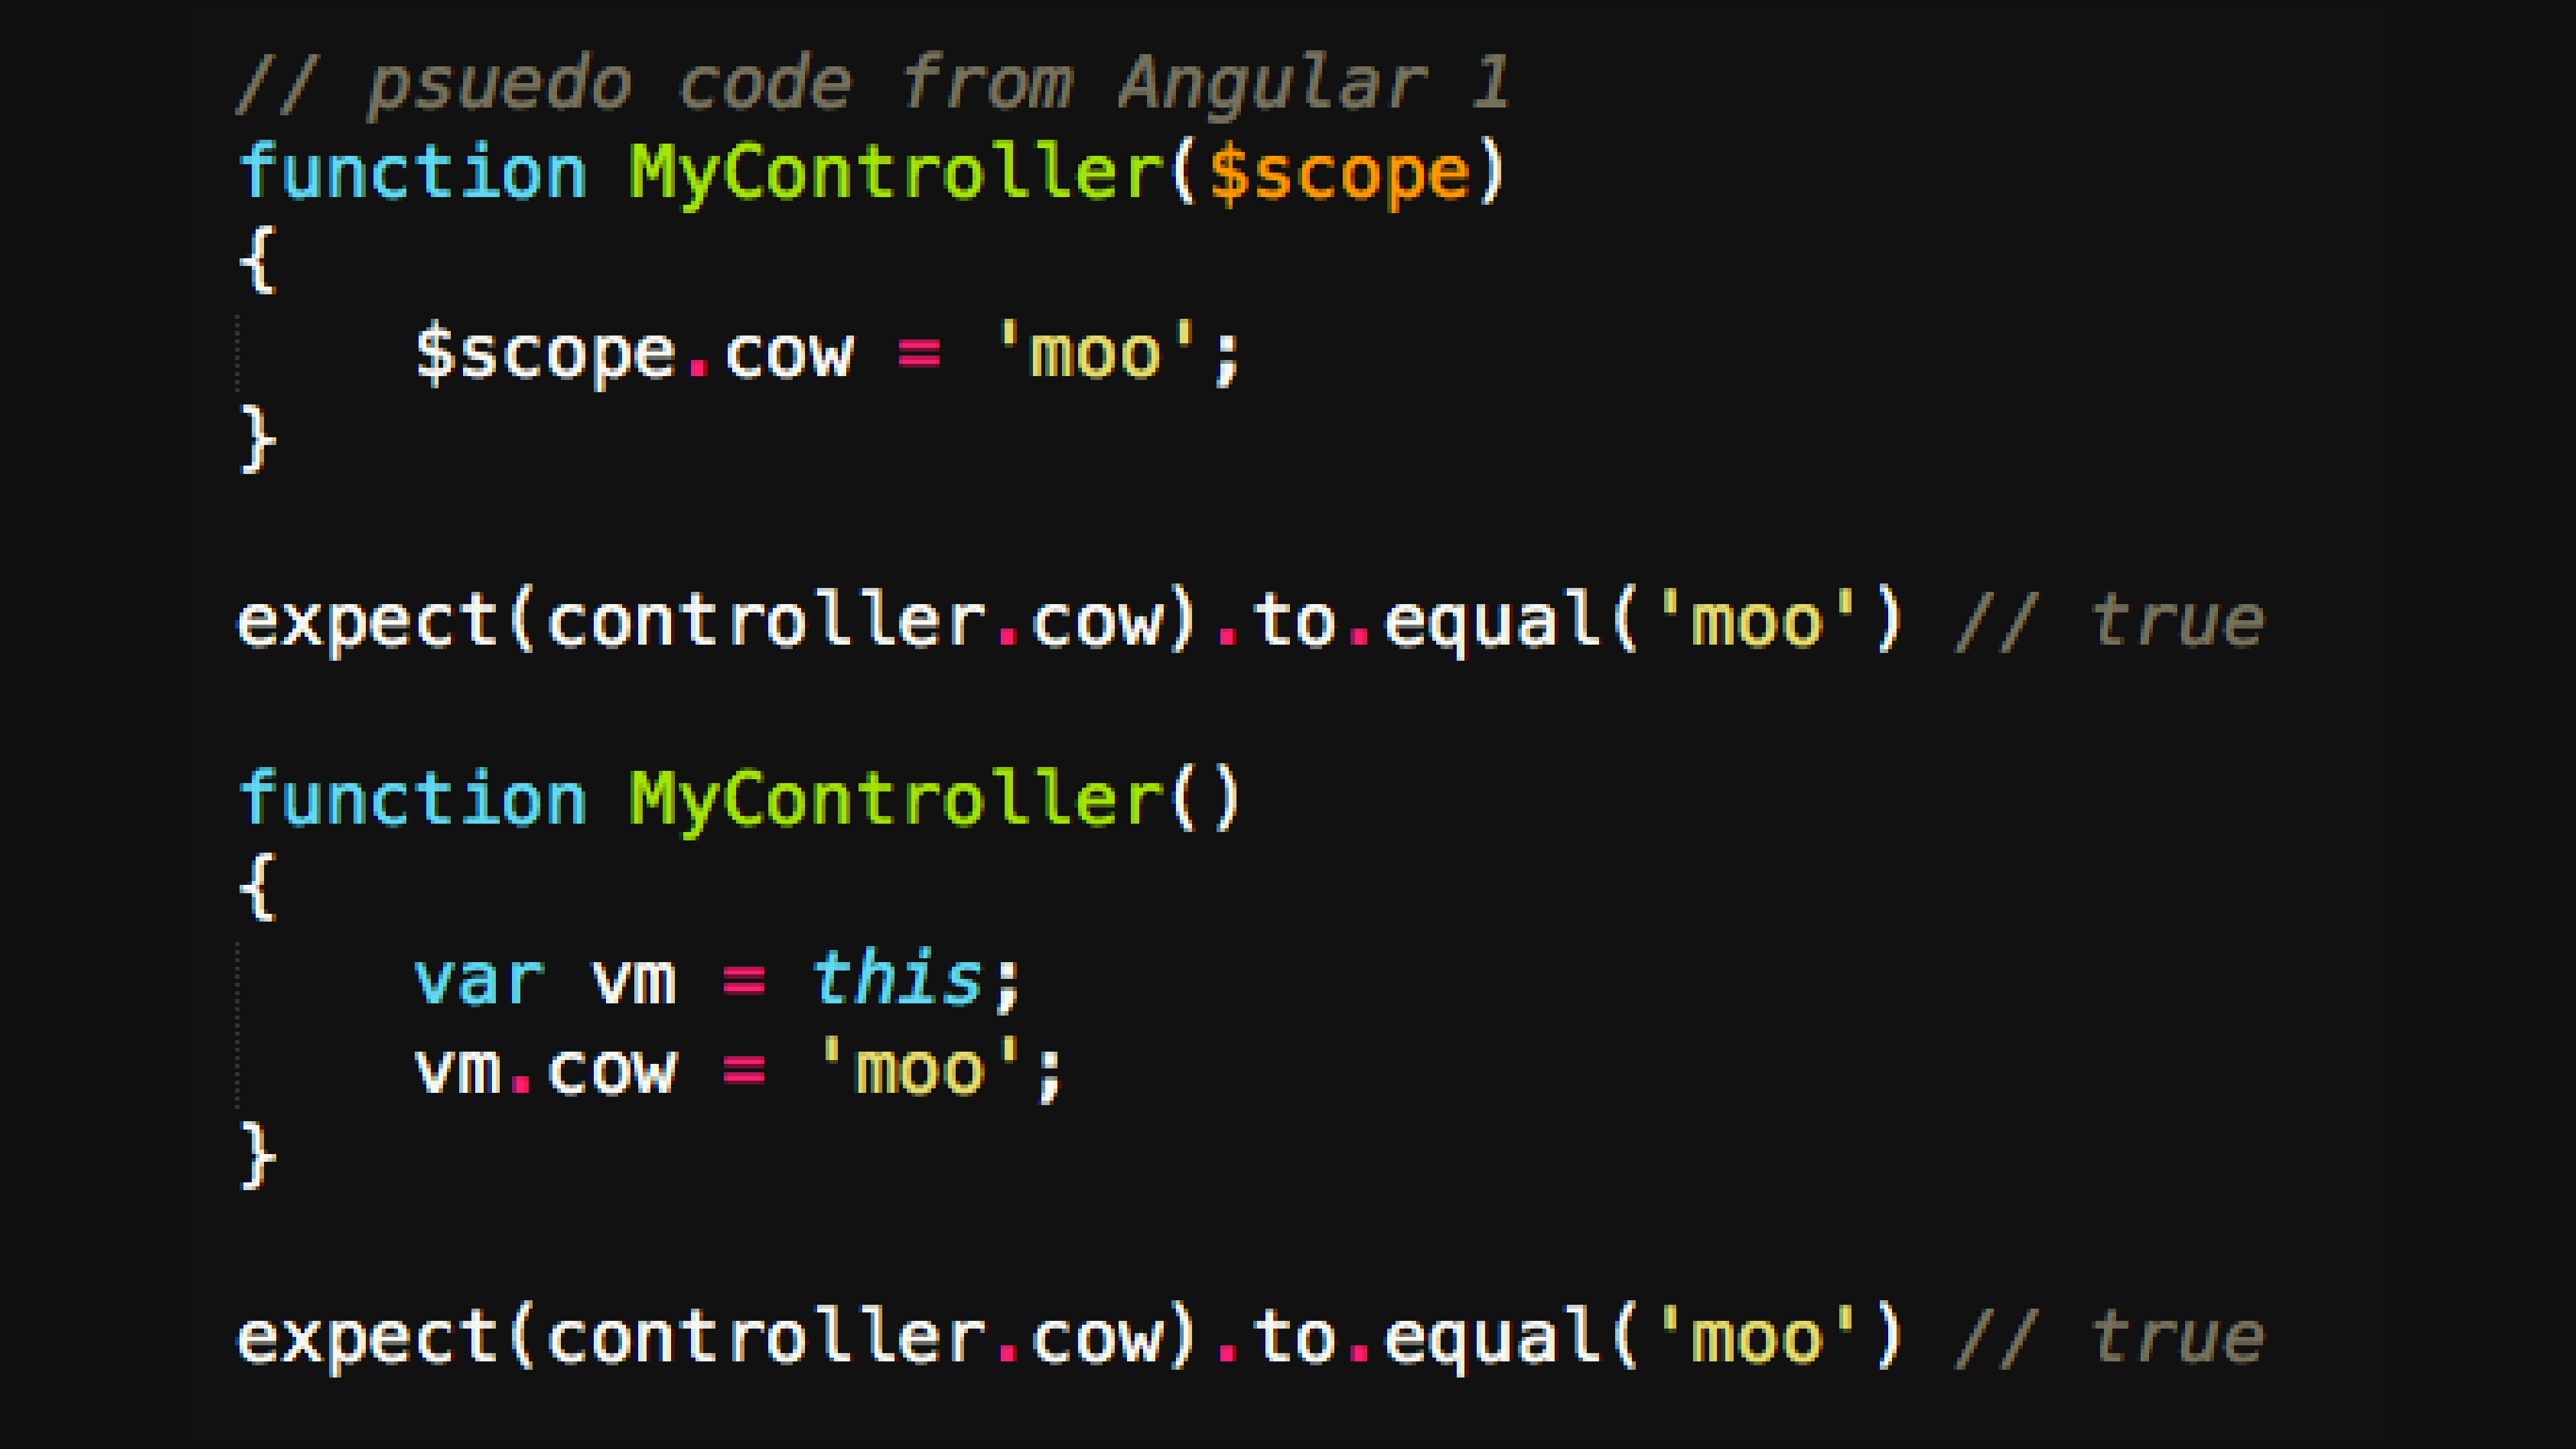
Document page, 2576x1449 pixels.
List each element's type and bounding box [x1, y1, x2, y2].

picture [186, 6, 2390, 1443]
